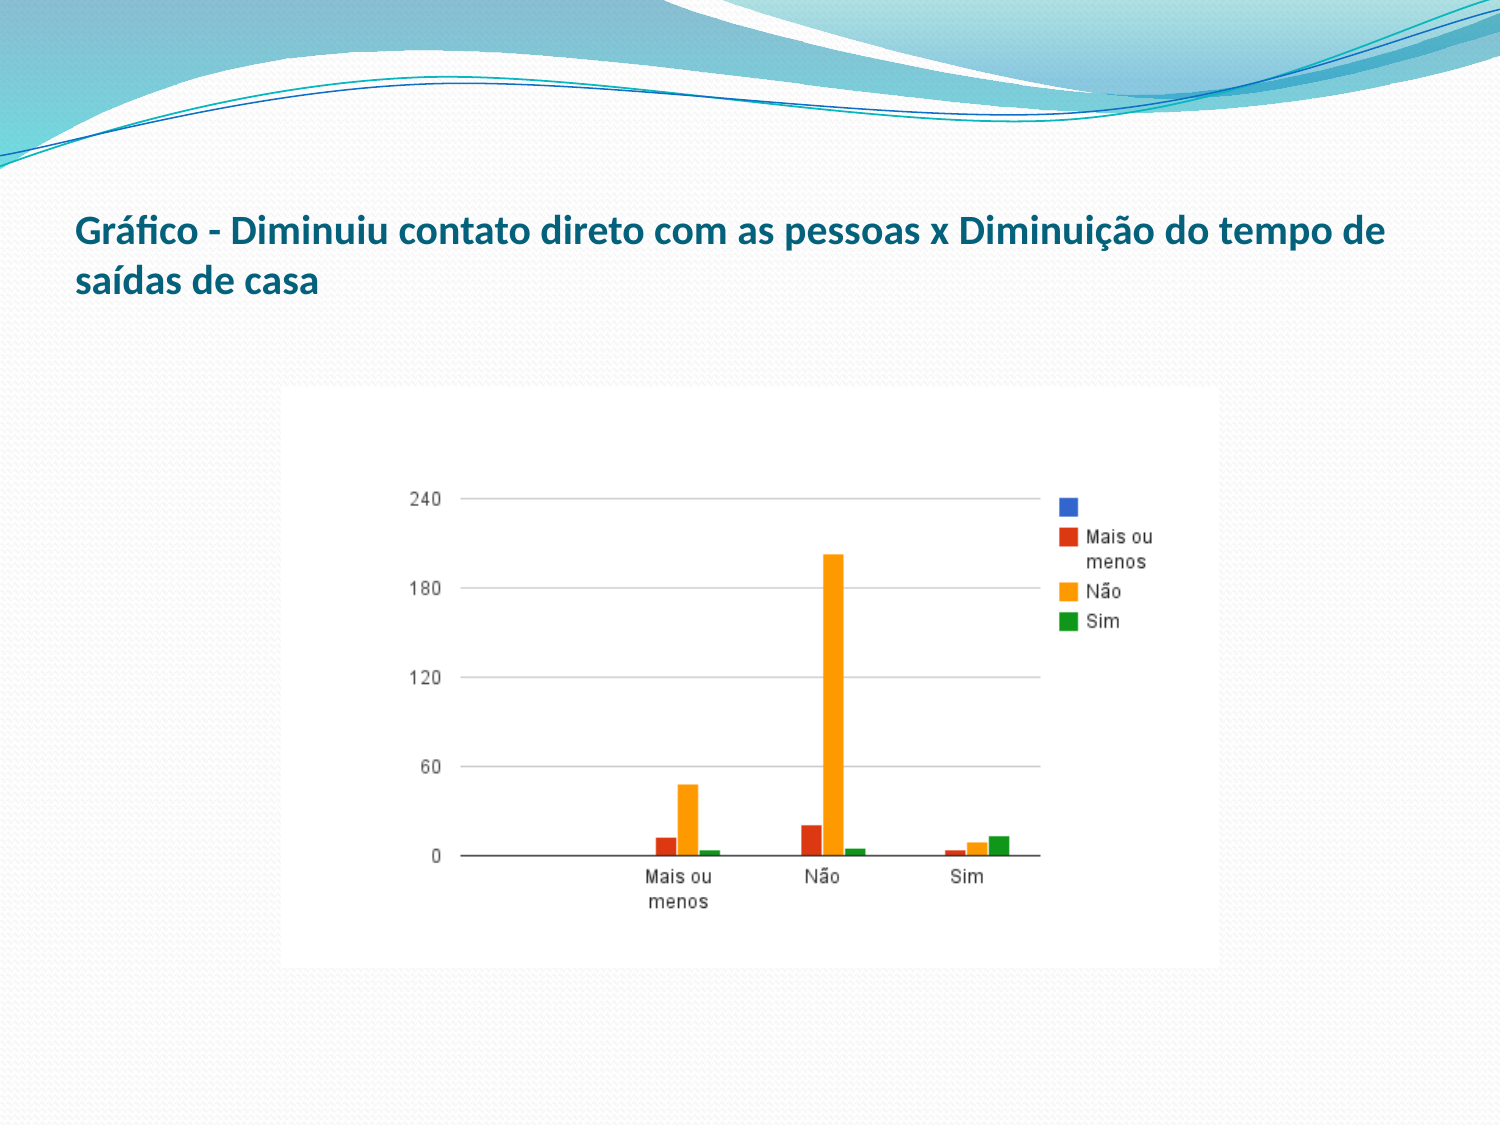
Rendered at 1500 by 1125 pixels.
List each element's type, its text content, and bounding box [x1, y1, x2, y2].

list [281, 387, 1219, 968]
title Gráfico - Diminuiu contato direto com as pessoas x Diminuição do tempo de saídas de casa [75, 115, 1425, 303]
